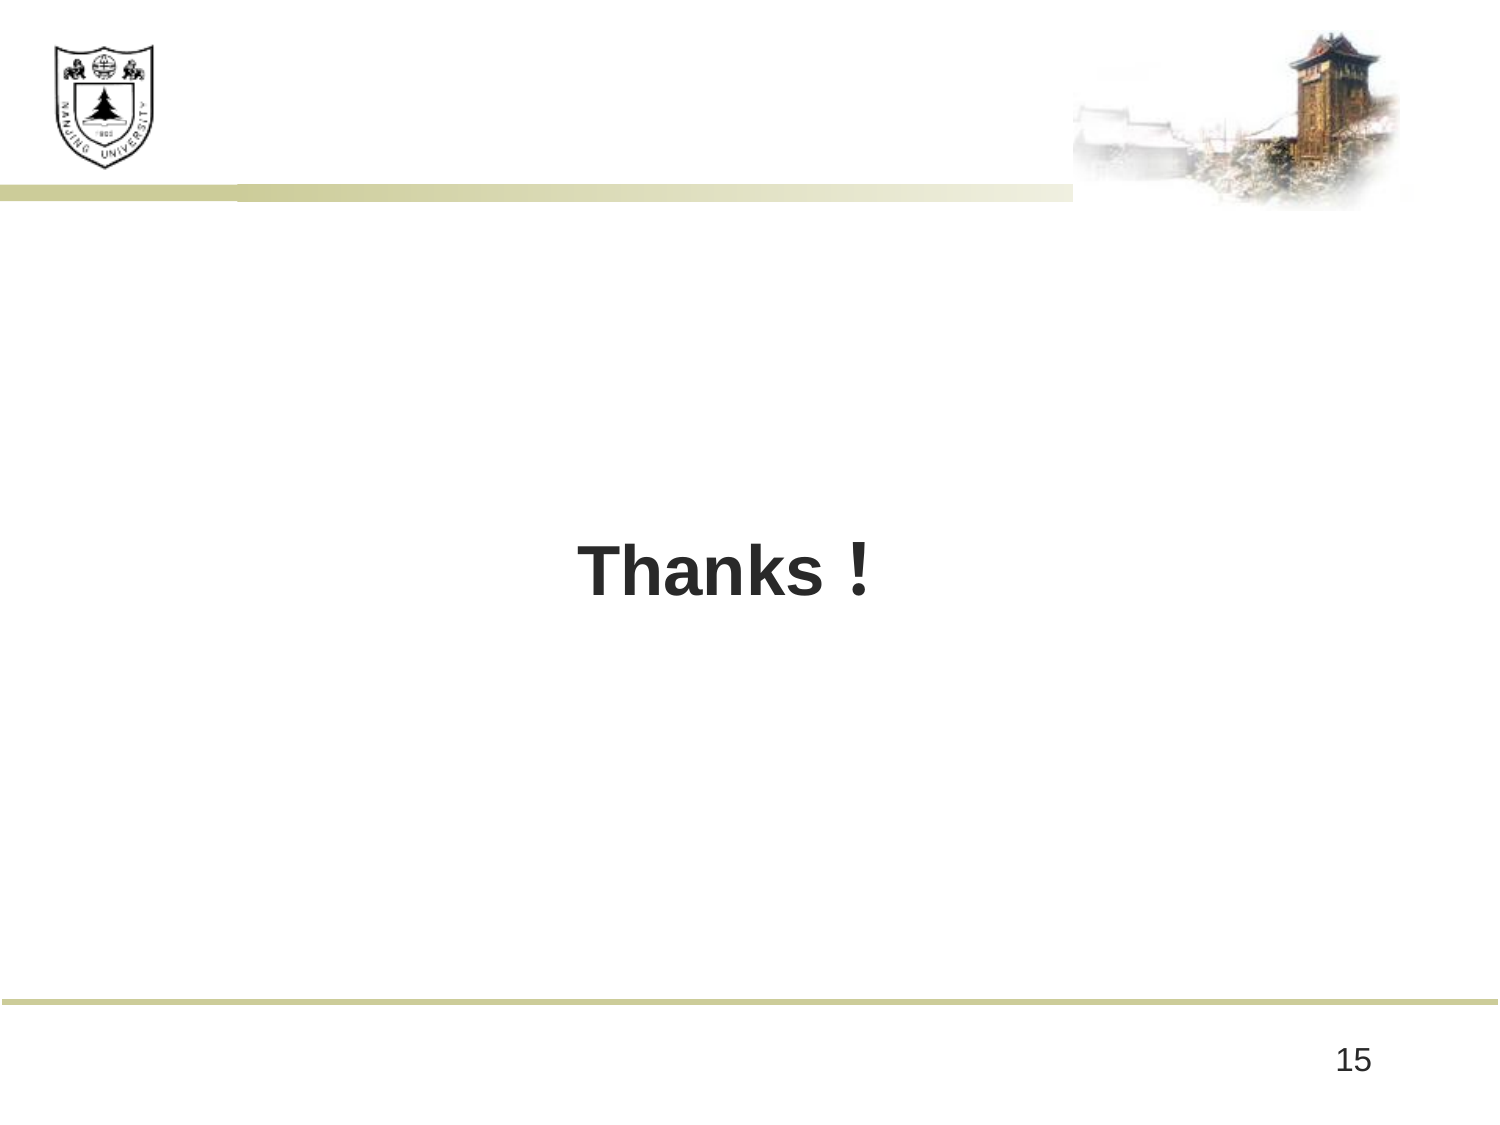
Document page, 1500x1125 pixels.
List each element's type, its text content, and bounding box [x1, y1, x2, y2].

slide_number 15 [1234, 1030, 1388, 1107]
picture [50, 42, 160, 173]
picture [2, 999, 1498, 1005]
picture [1073, 30, 1400, 211]
text_box Thanks！ [137, 503, 1353, 618]
